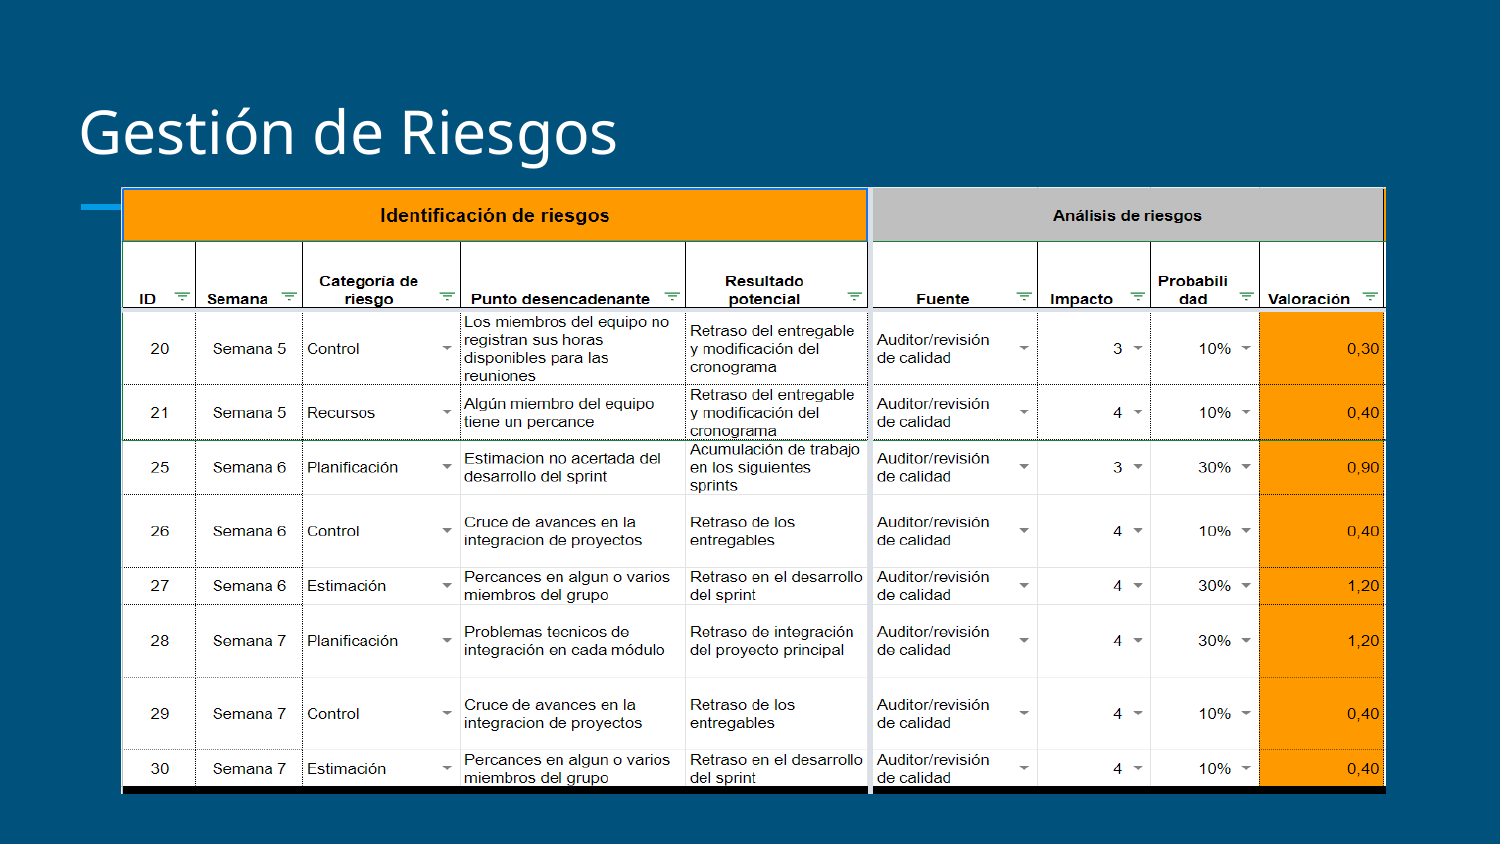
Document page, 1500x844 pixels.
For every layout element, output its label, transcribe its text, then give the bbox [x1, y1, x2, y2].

picture [122, 188, 1385, 793]
title Gestión de Riesgos [63, 75, 1437, 188]
